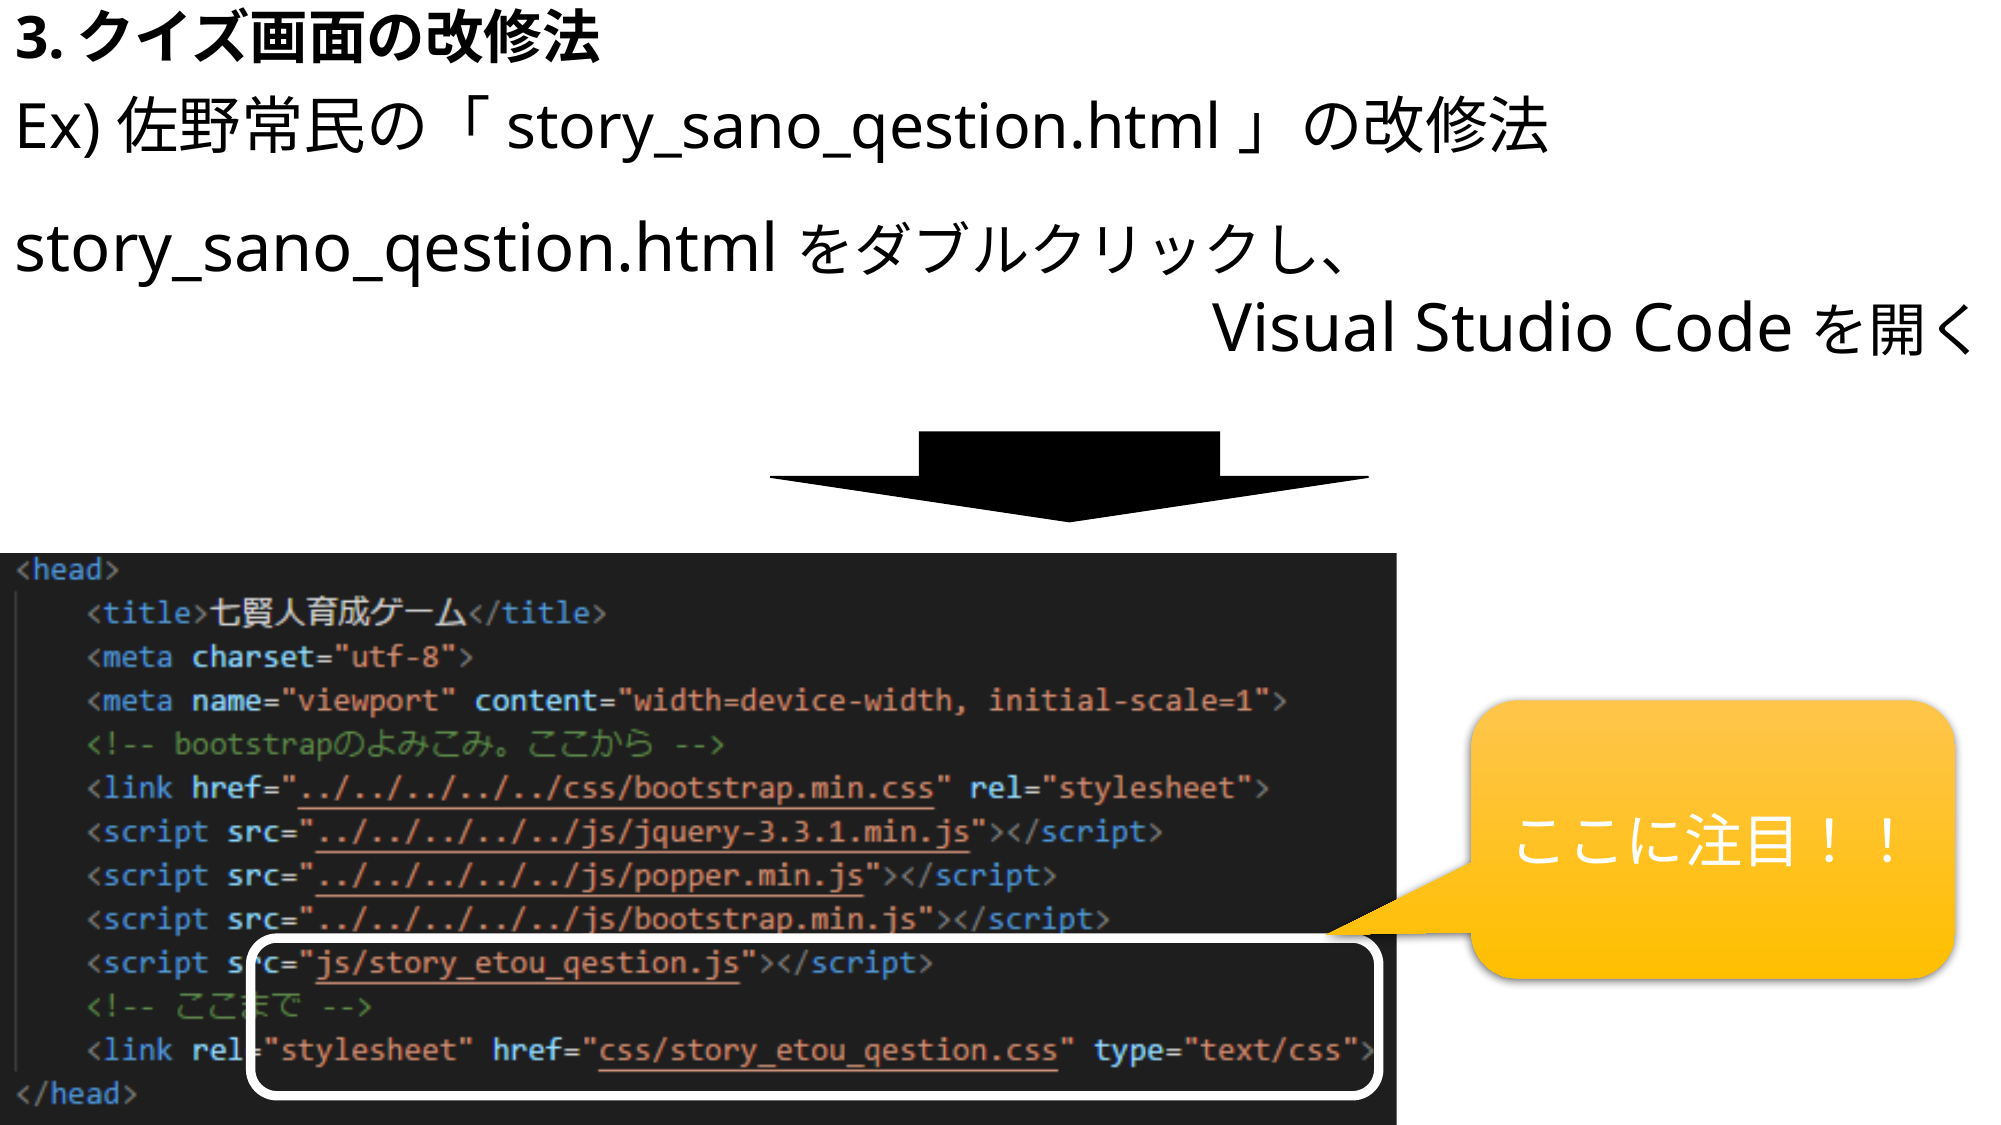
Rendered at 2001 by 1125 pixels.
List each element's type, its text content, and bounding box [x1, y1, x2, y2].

title 3.クイズ画面の改修法 [0, 0, 894, 78]
text_box Ex)佐野常民の「story_sano_qestion.html」の改修法 [0, 78, 2000, 169]
text_box [770, 431, 1369, 523]
text_box story_sano_qestion.htmlをダブルクリックし、 Visual Studio Codeを開く [0, 197, 2000, 373]
picture [0, 553, 1397, 1125]
text_box ここに注目！！ [1397, 700, 1955, 979]
